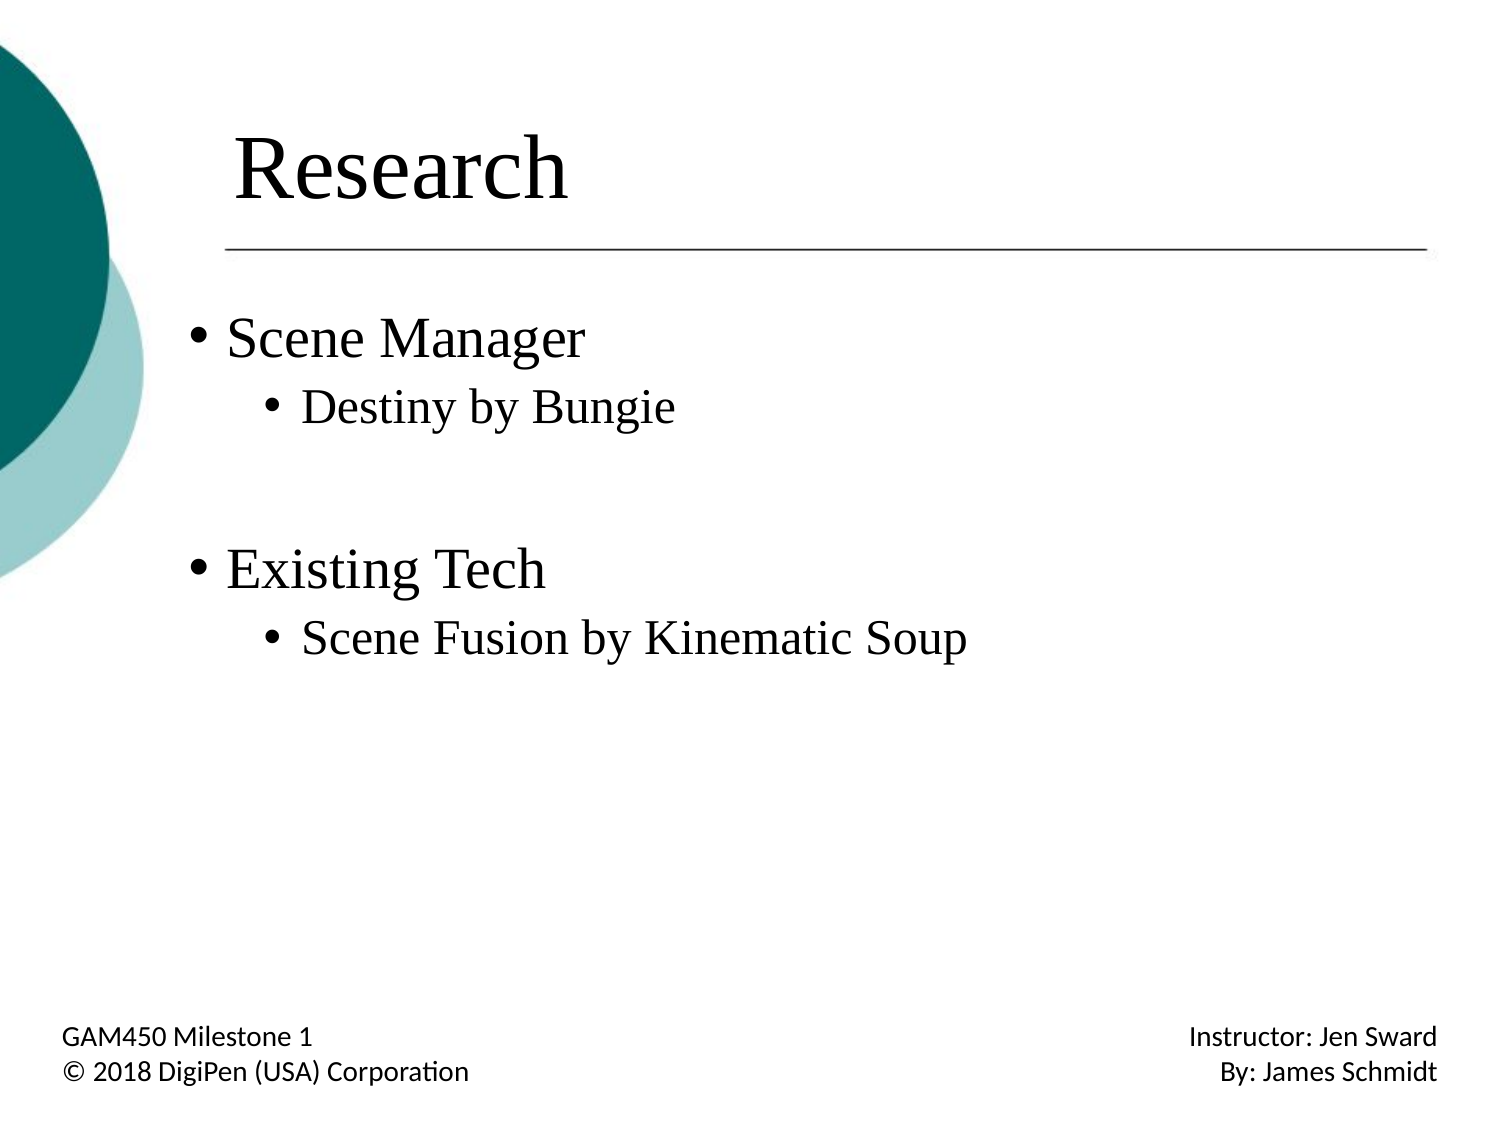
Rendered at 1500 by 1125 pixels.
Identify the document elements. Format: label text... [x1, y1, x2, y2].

list Scene Manager Destiny by Bungie Existing Tech Scene Fusion by Kinematic Soup [173, 299, 1397, 1014]
picture [0, 0, 1500, 1125]
text_box GAM450 Milestone 1 © 2018 DigiPen (USA) Corporation Instructor: Jen Sward By: James Schmidt [46, 1009, 1453, 1097]
title Research [103, 59, 1397, 278]
